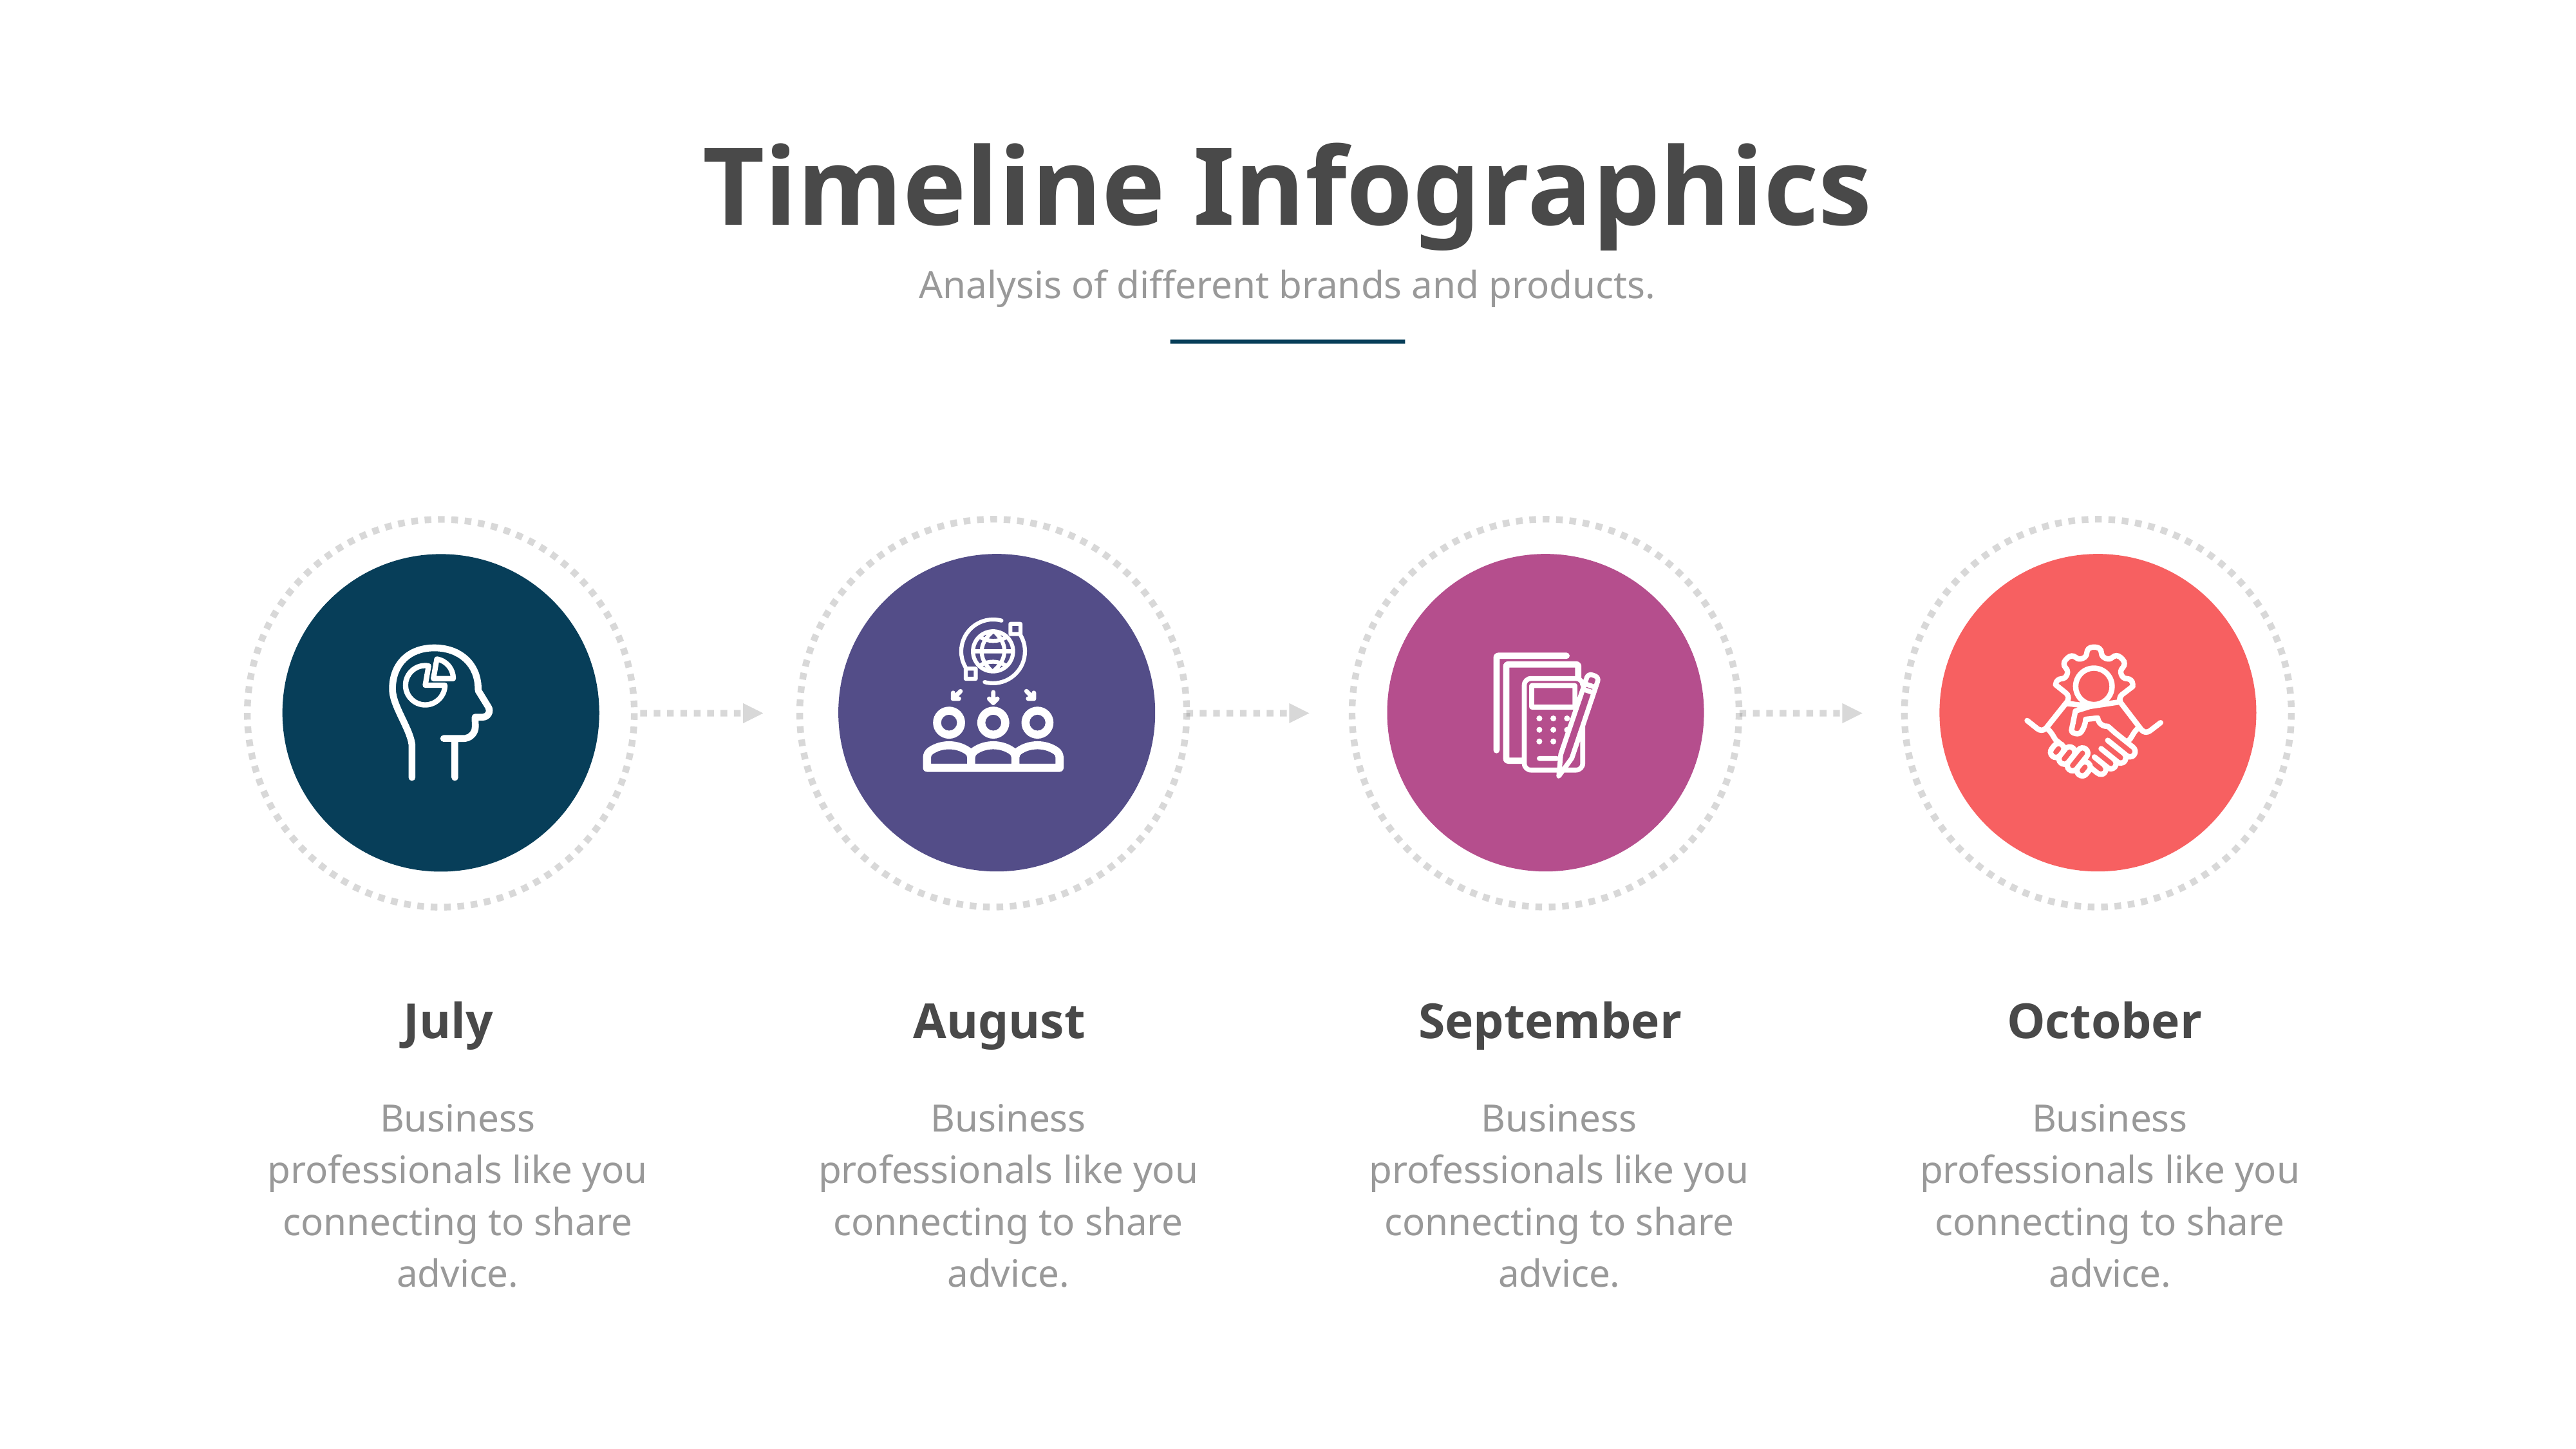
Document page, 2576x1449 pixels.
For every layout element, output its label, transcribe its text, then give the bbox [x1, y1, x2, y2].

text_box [247, 519, 2318, 1241]
text_box Analysis of different brands and products. [825, 256, 1749, 311]
text_box [1170, 339, 1406, 345]
text_box Timeline Infographics [693, 113, 1882, 252]
